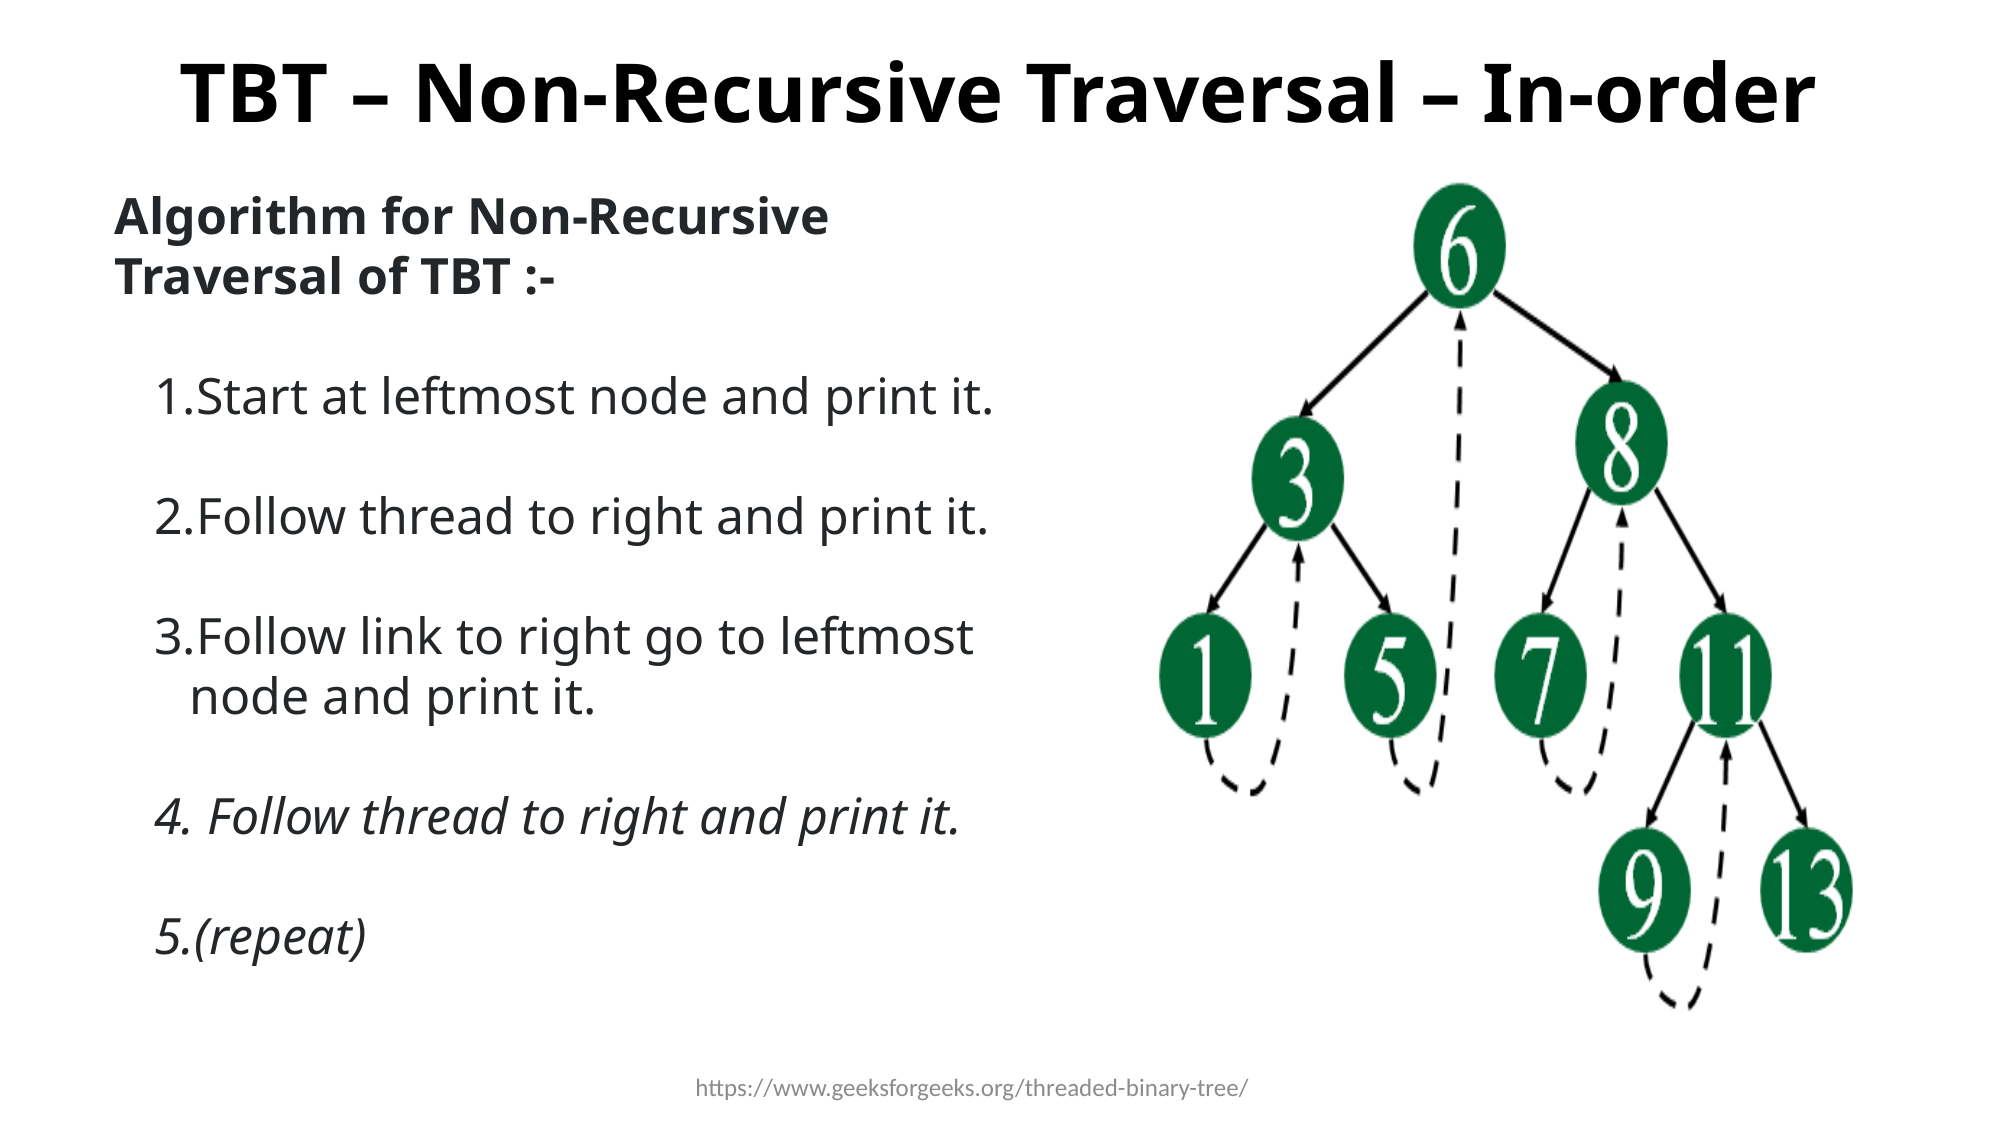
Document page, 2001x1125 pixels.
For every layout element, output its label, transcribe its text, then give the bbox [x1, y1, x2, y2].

title TBT – Non-Recursive Traversal – In-order [137, 43, 1863, 149]
text_box Algorithm for Non-Recursive Traversal of TBT :- Start at leftmost node and print it. Follow thread to right and print it. Follow link to right go to leftmost node and print it. Follow thread to right and print it. (repeat) [99, 177, 1050, 973]
footer https://www.geeksforgeeks.org/threaded-binary-tree/ [246, 1056, 1700, 1117]
picture [1155, 177, 1863, 1018]
